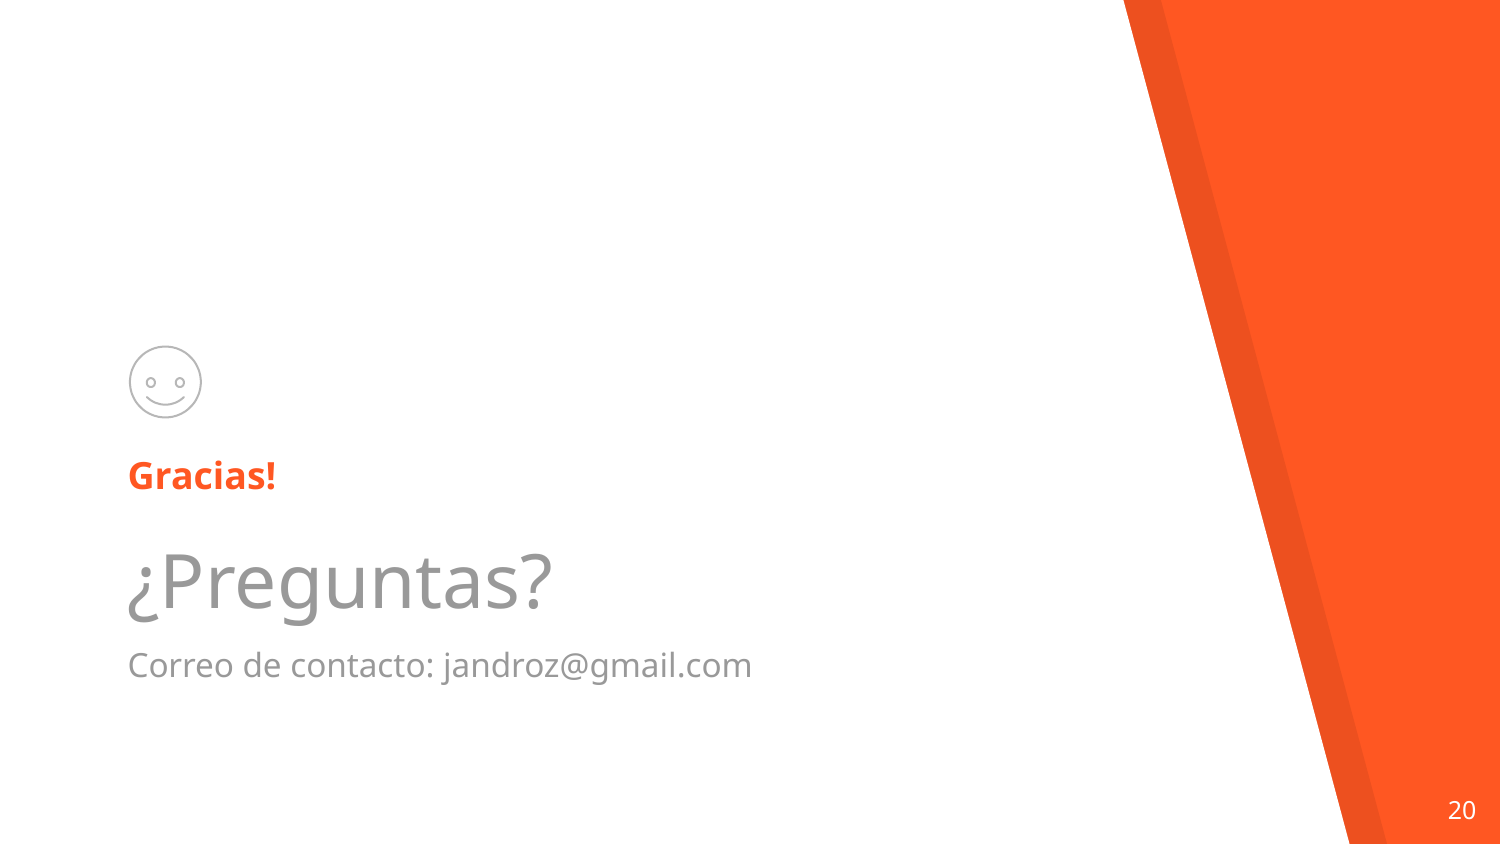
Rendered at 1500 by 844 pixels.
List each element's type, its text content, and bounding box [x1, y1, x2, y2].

subtitle ¿Preguntas? [112, 519, 856, 629]
list Correo de contacto: jandroz@gmail.com [112, 629, 856, 795]
slide_number ‹#› [1401, 779, 1492, 844]
title Gracias! [112, 322, 856, 513]
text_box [129, 346, 202, 418]
